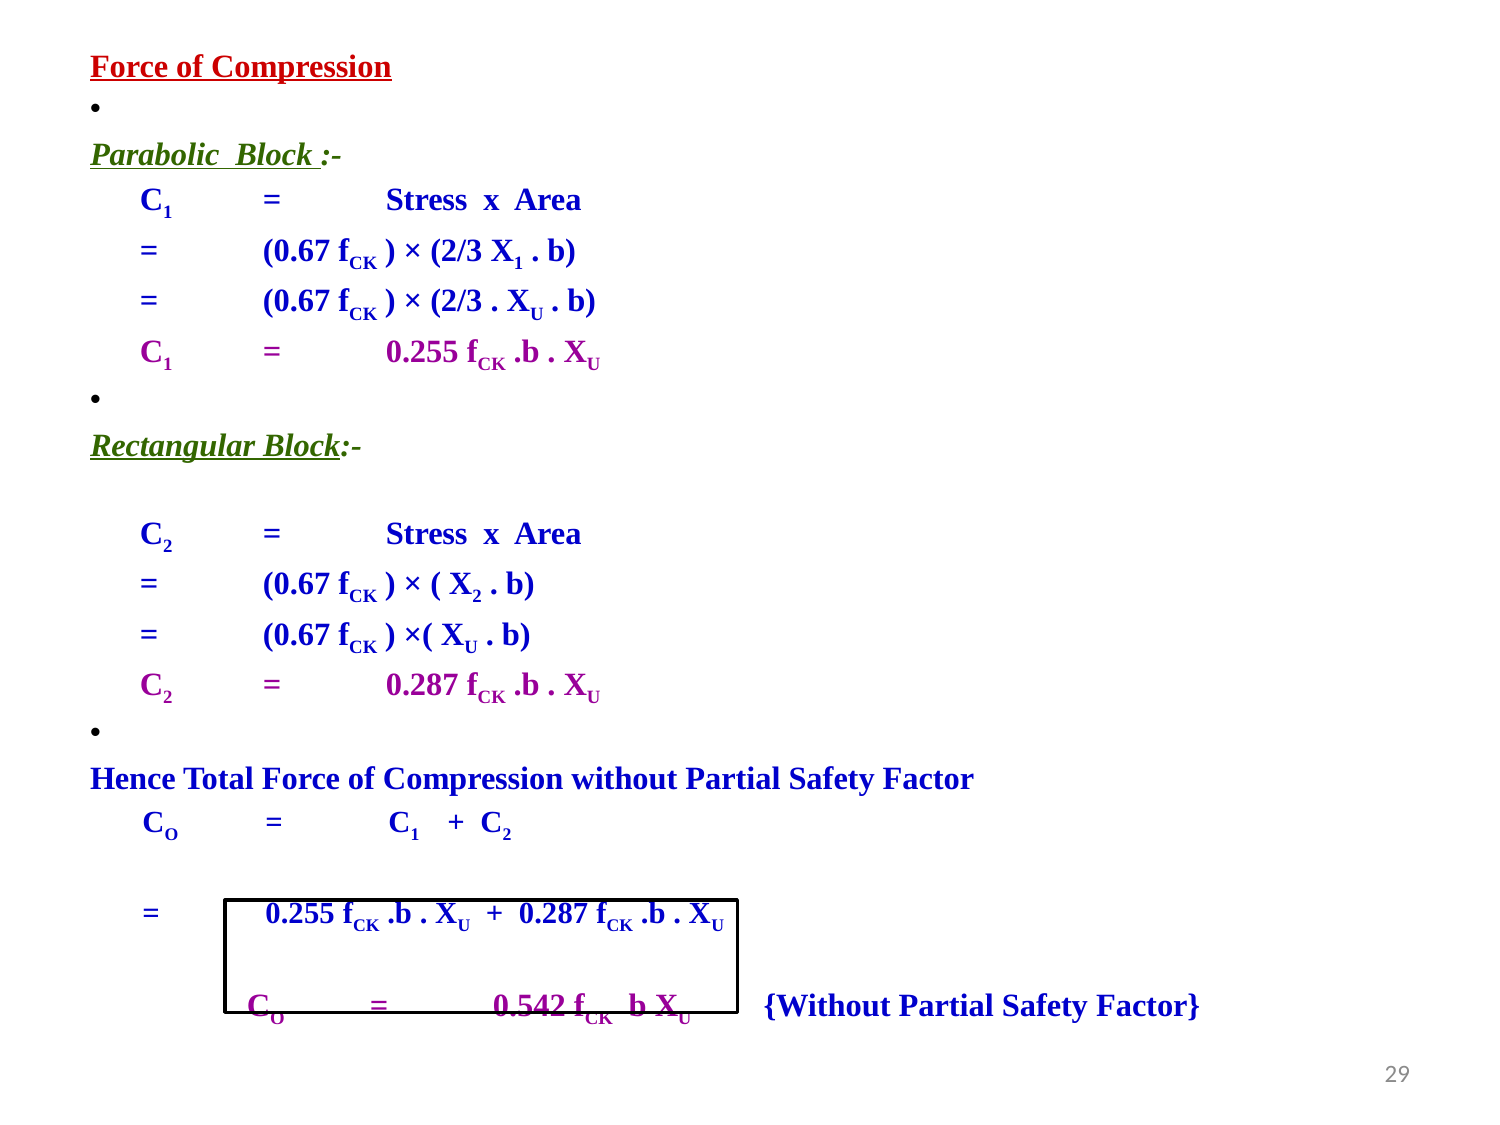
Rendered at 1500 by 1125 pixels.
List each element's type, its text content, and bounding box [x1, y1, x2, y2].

slide_number 29 [1074, 1042, 1425, 1103]
text_box [223, 898, 739, 1015]
list Force of Compression Parabolic Block :- C1 = Stress x Area = (0.67 fCK ) × (2/3 X1 . b) = (0.67 fCK ) × (2/3 . XU . b) C1 = 0.255 fCK .b . XU Rectangular Block:- C2 = Stress x Area = (0.67 fCK ) × ( X2 . b) = (0.67 fCK ) ×( XU . b) C2 = 0.287 fCK .b . XU Hence Total Force of Compression without Partial Safety Factor CO = C1 + C2 = 0.255 fCK .b . XU + 0.287 fCK .b . XU CO = 0.542 fCK b XU {Without Partial Safety Factor} [75, 37, 1425, 1038]
